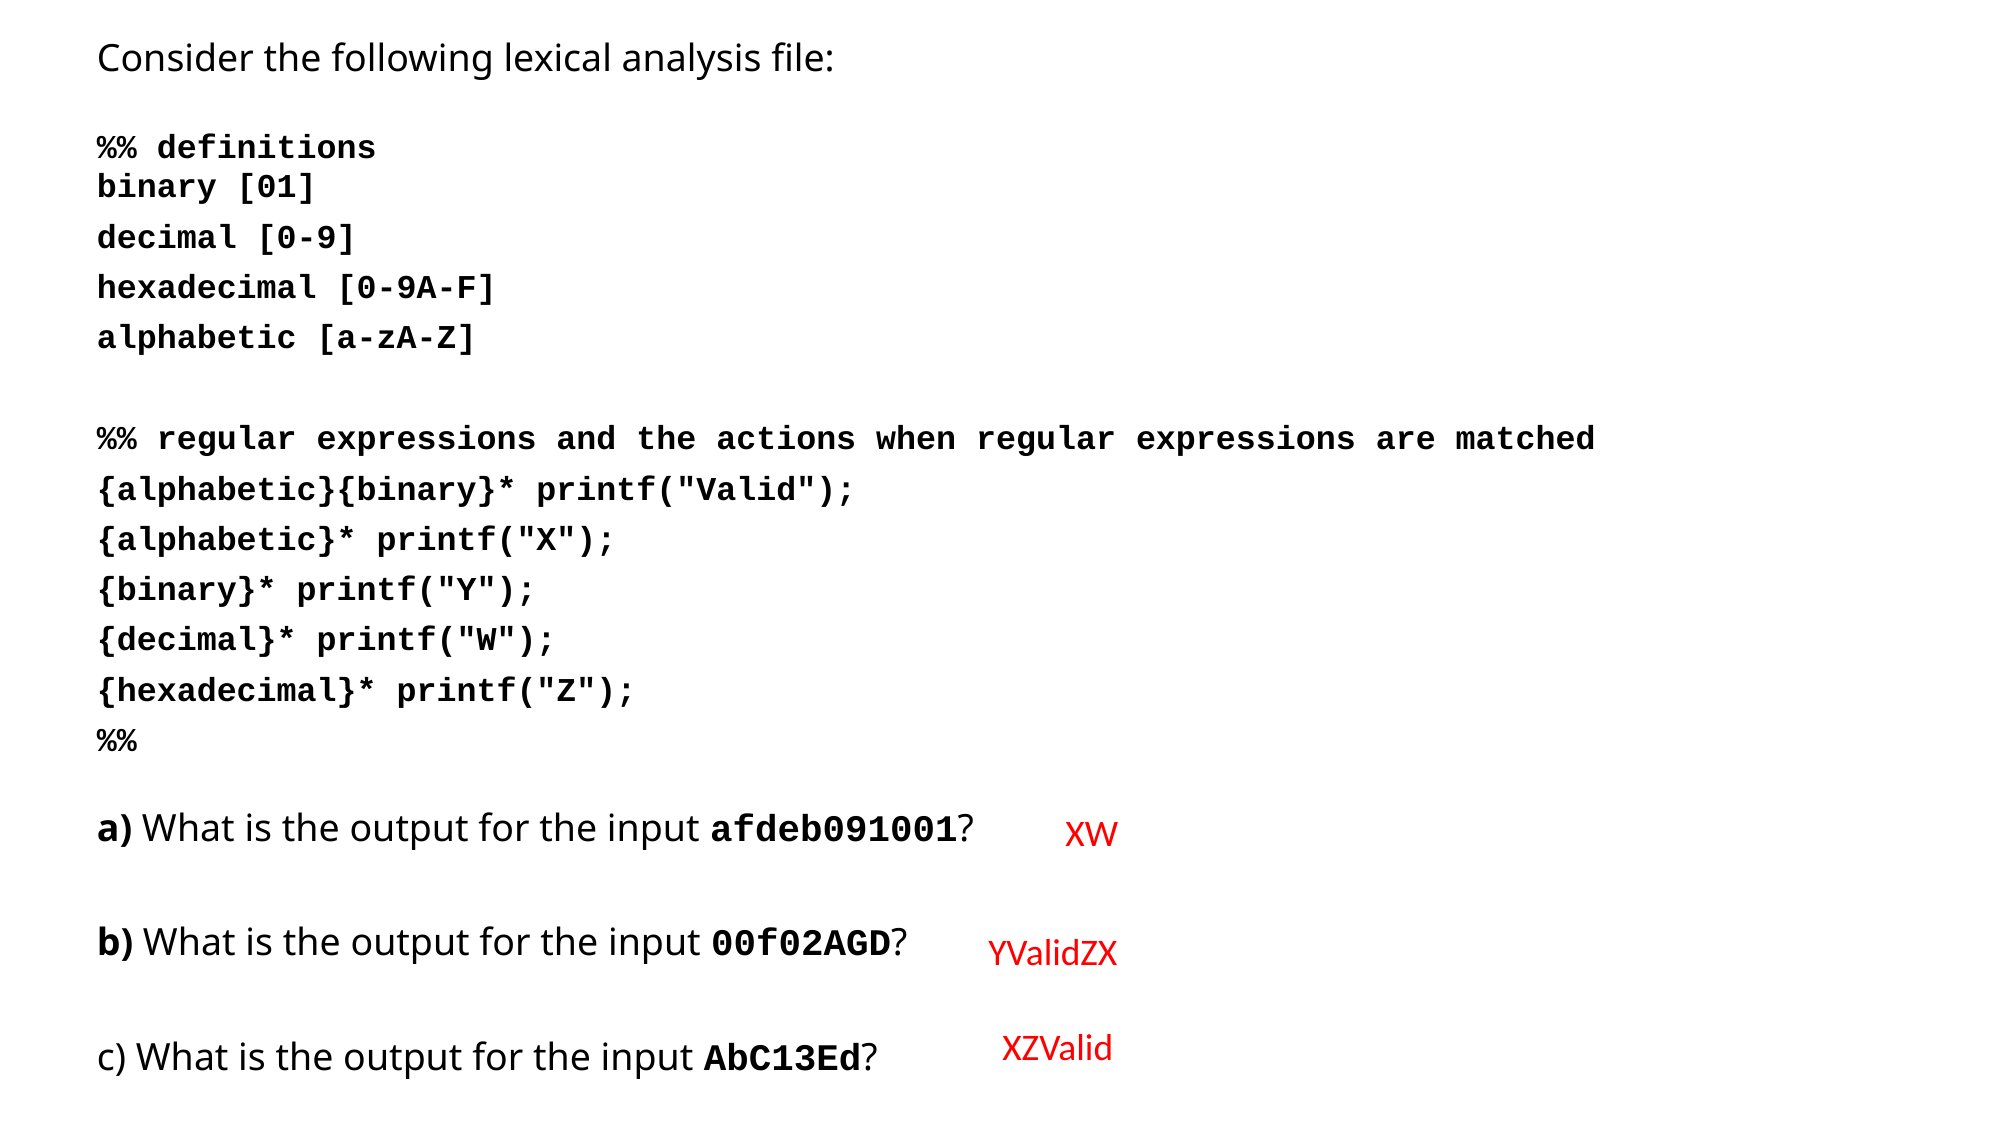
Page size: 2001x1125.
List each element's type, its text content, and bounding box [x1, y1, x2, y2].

text_box Consider the following lexical analysis file: %% definitions binary [01] decimal [0-9] hexadecimal [0-9A-F] alphabetic [a-zA-Z] %% regular expressions and the actions when regular expressions are matched {alphabetic}{binary}* printf("Valid"); {alphabetic}* printf("X"); {binary}* printf("Y"); {decimal}* printf("W"); {hexadecimal}* printf("Z"); %% a) What is the output for the input afdeb091001? b) What is the output for the input 00f02AGD? c) What is the output for the input AbC13Ed? [82, 27, 1813, 1086]
text_box YValidZX [973, 920, 1133, 981]
text_box XW [1050, 801, 1134, 862]
text_box XZValid [987, 1015, 1129, 1076]
